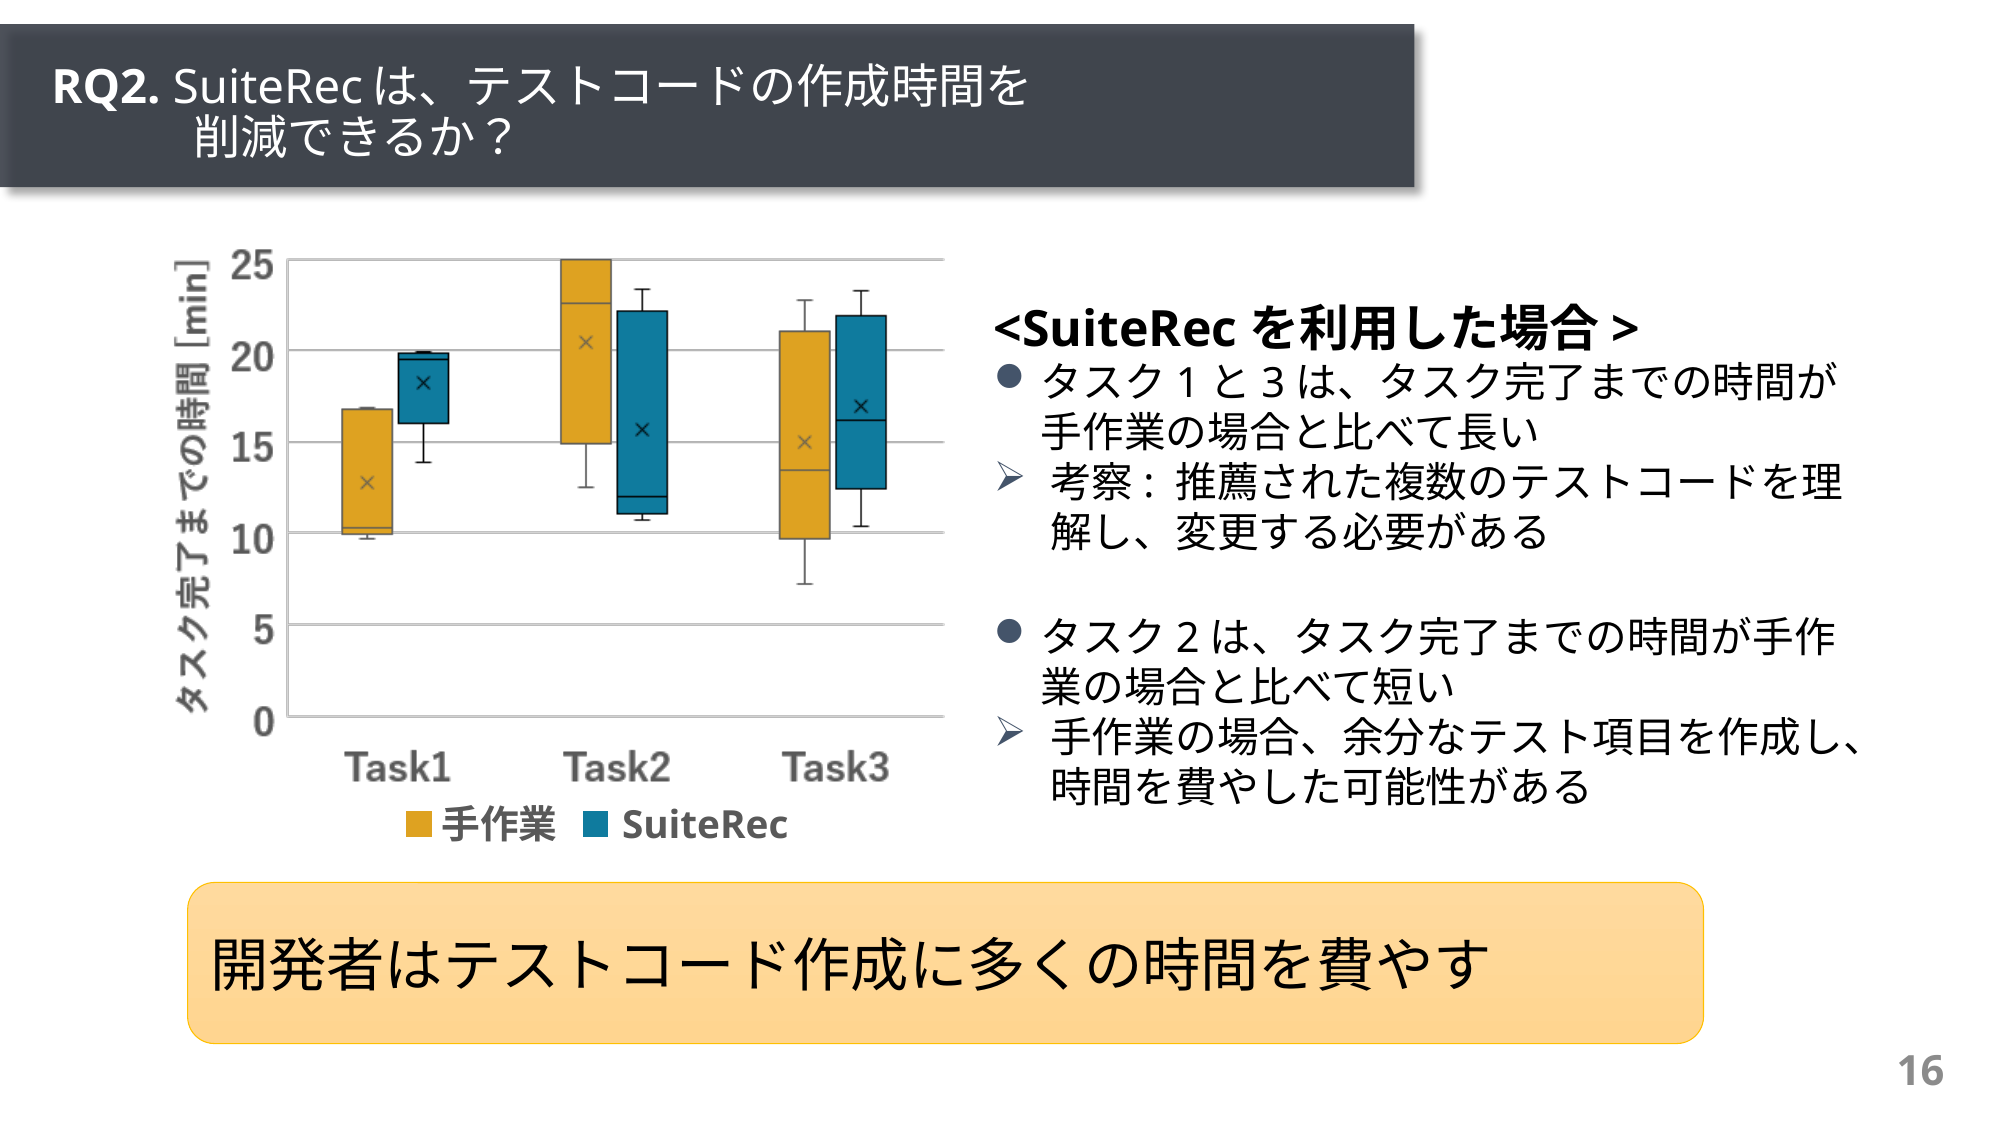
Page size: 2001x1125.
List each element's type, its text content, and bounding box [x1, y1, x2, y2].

picture [162, 217, 959, 819]
text_box [583, 811, 607, 837]
text_box <SuiteRecを利用した場合> タスク1と3は、タスク完了までの時間が手作業の場合と比べて長い 考察: 推薦された複数のテストコードを理解し、変更する必要がある タスク2は、タスク完了までの時間が手作業の場合と比べて短い 手作業の場合、余分なテスト項目を作成し、時間を費やした可能性がある [978, 288, 1891, 819]
text_box SuiteRec [607, 792, 820, 855]
text_box [406, 811, 426, 837]
text_box 手作業 [426, 792, 607, 855]
text_box 開発者はテストコード作成に多くの時間を費やす [187, 881, 1705, 1045]
title RQ2. SuiteRecは、テストコードの作成時間を 削減できるか？ [36, 54, 1380, 174]
